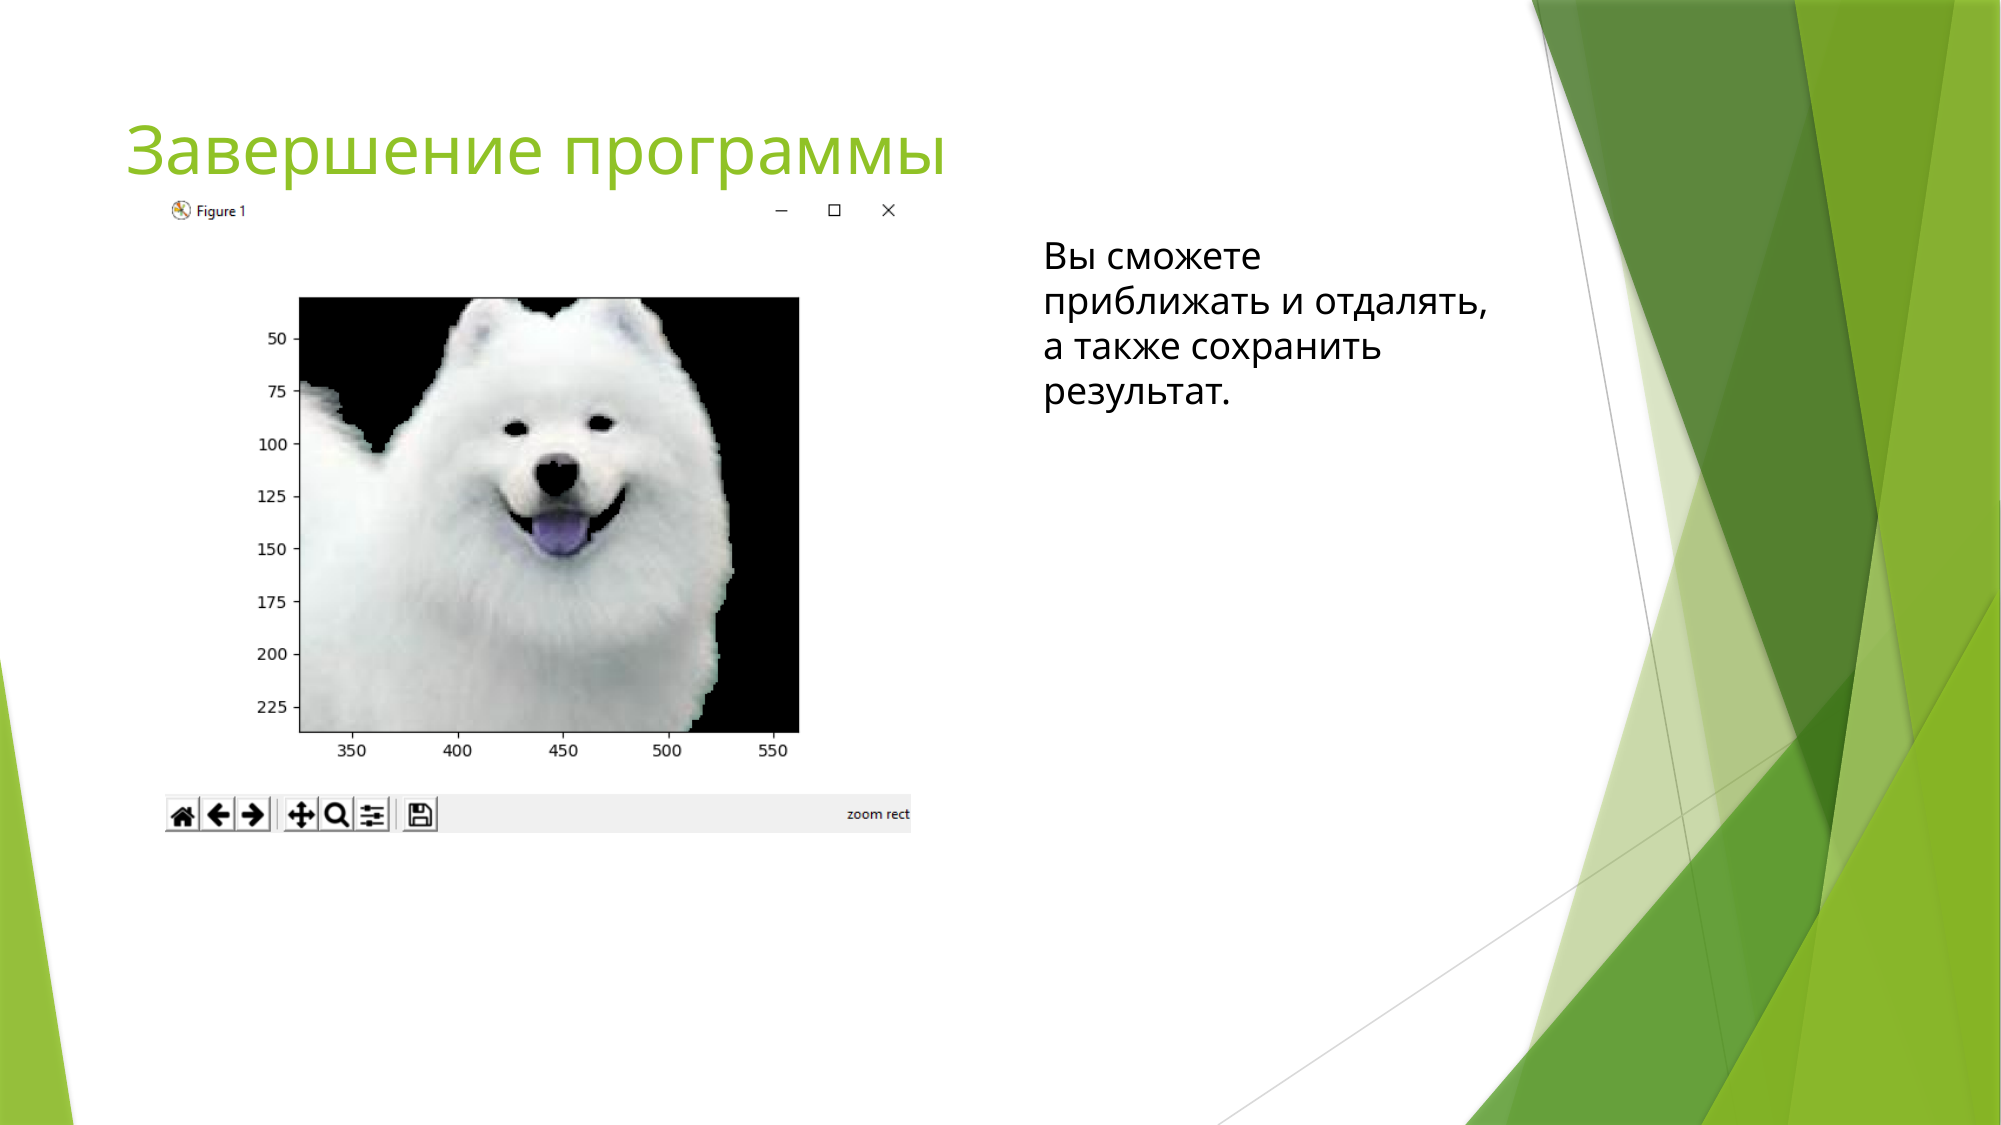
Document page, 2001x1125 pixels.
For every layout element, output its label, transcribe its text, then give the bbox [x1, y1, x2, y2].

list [164, 195, 911, 834]
title Завершение программы [111, 99, 1522, 196]
text_box Вы сможете приближать и отдалять, а также сохранить результат. [1028, 224, 1510, 419]
